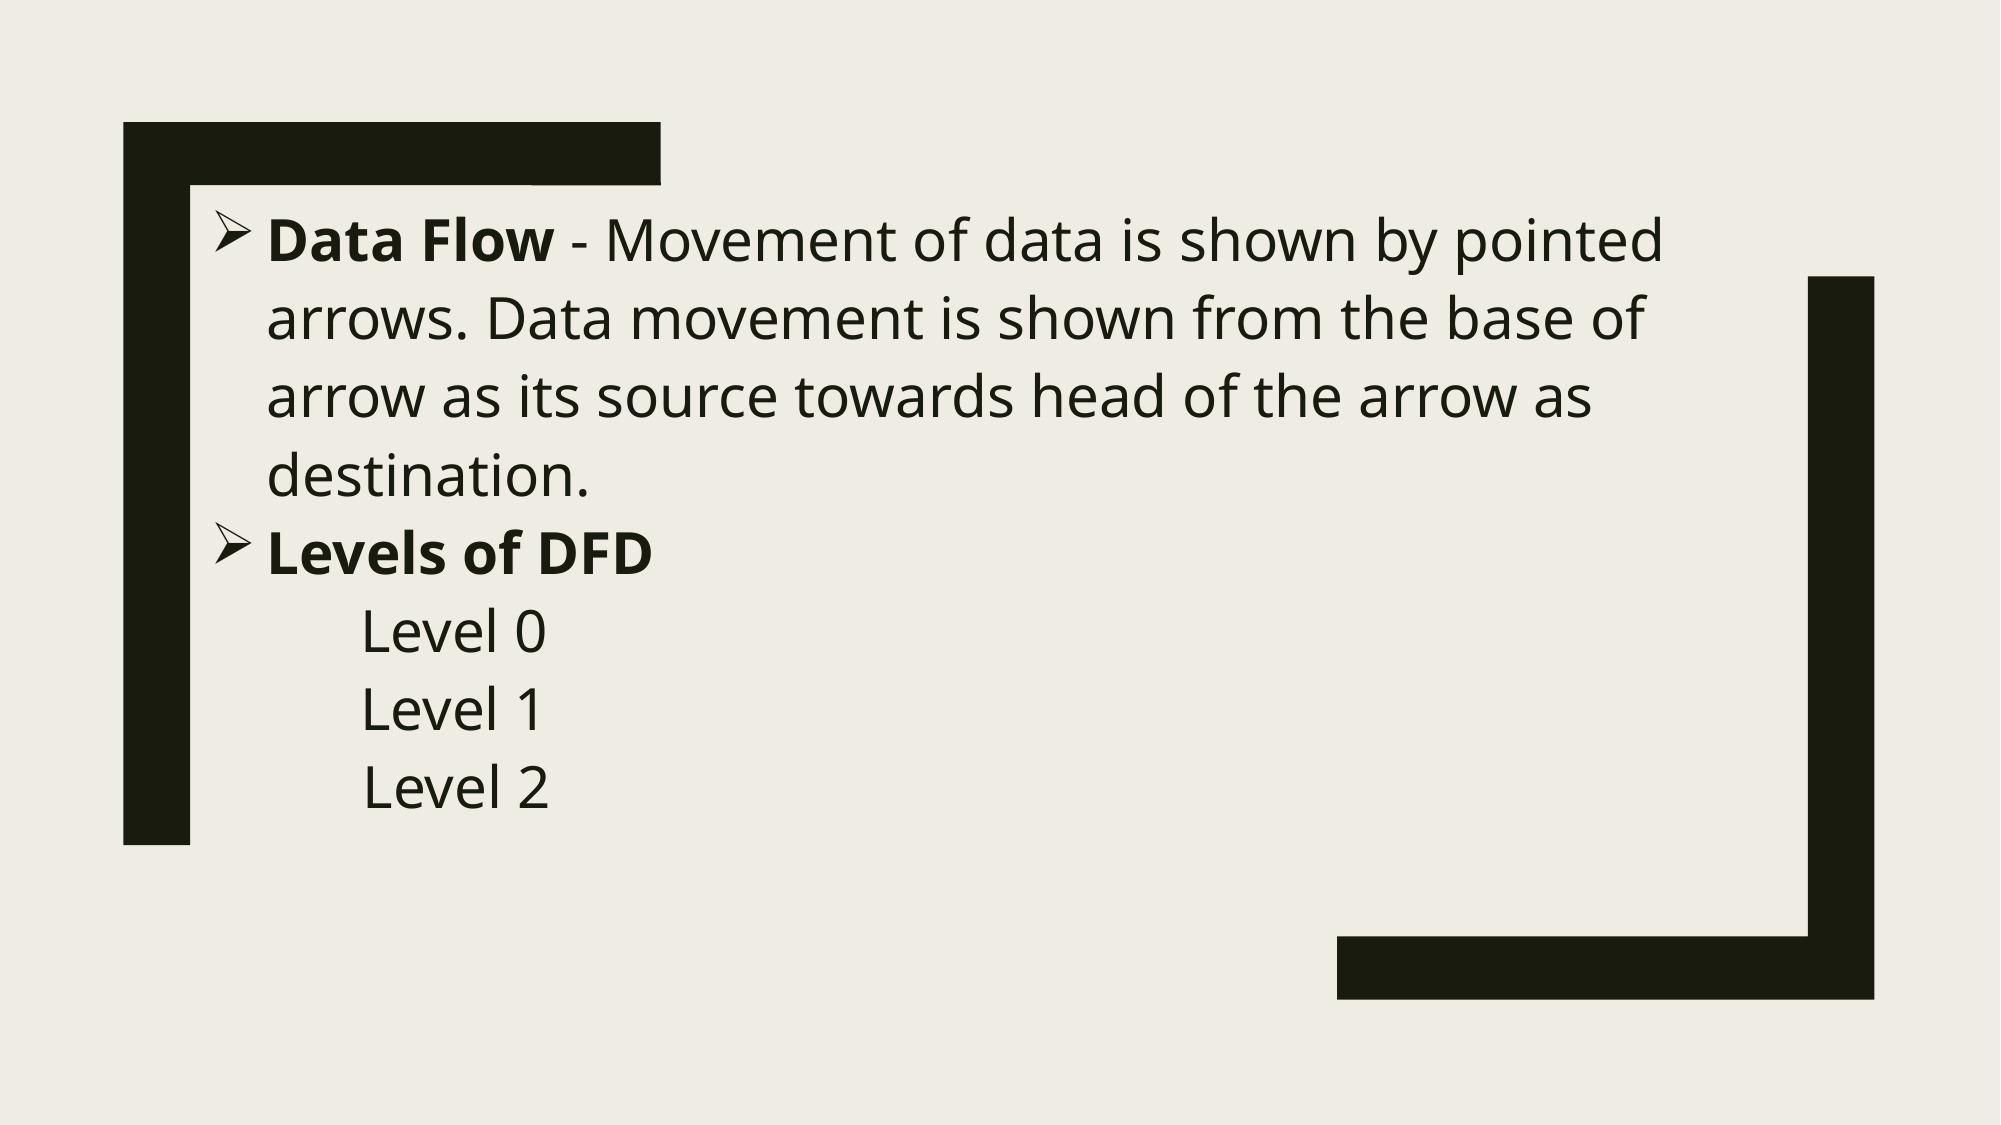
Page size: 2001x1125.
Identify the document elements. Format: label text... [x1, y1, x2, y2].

subtitle Data Flow - Movement of data is shown by pointed arrows. Data movement is shown from the base of arrow as its source towards head of the arrow as destination. Levels of DFD Level 0 Level 1 Level 2 [195, 187, 1787, 932]
